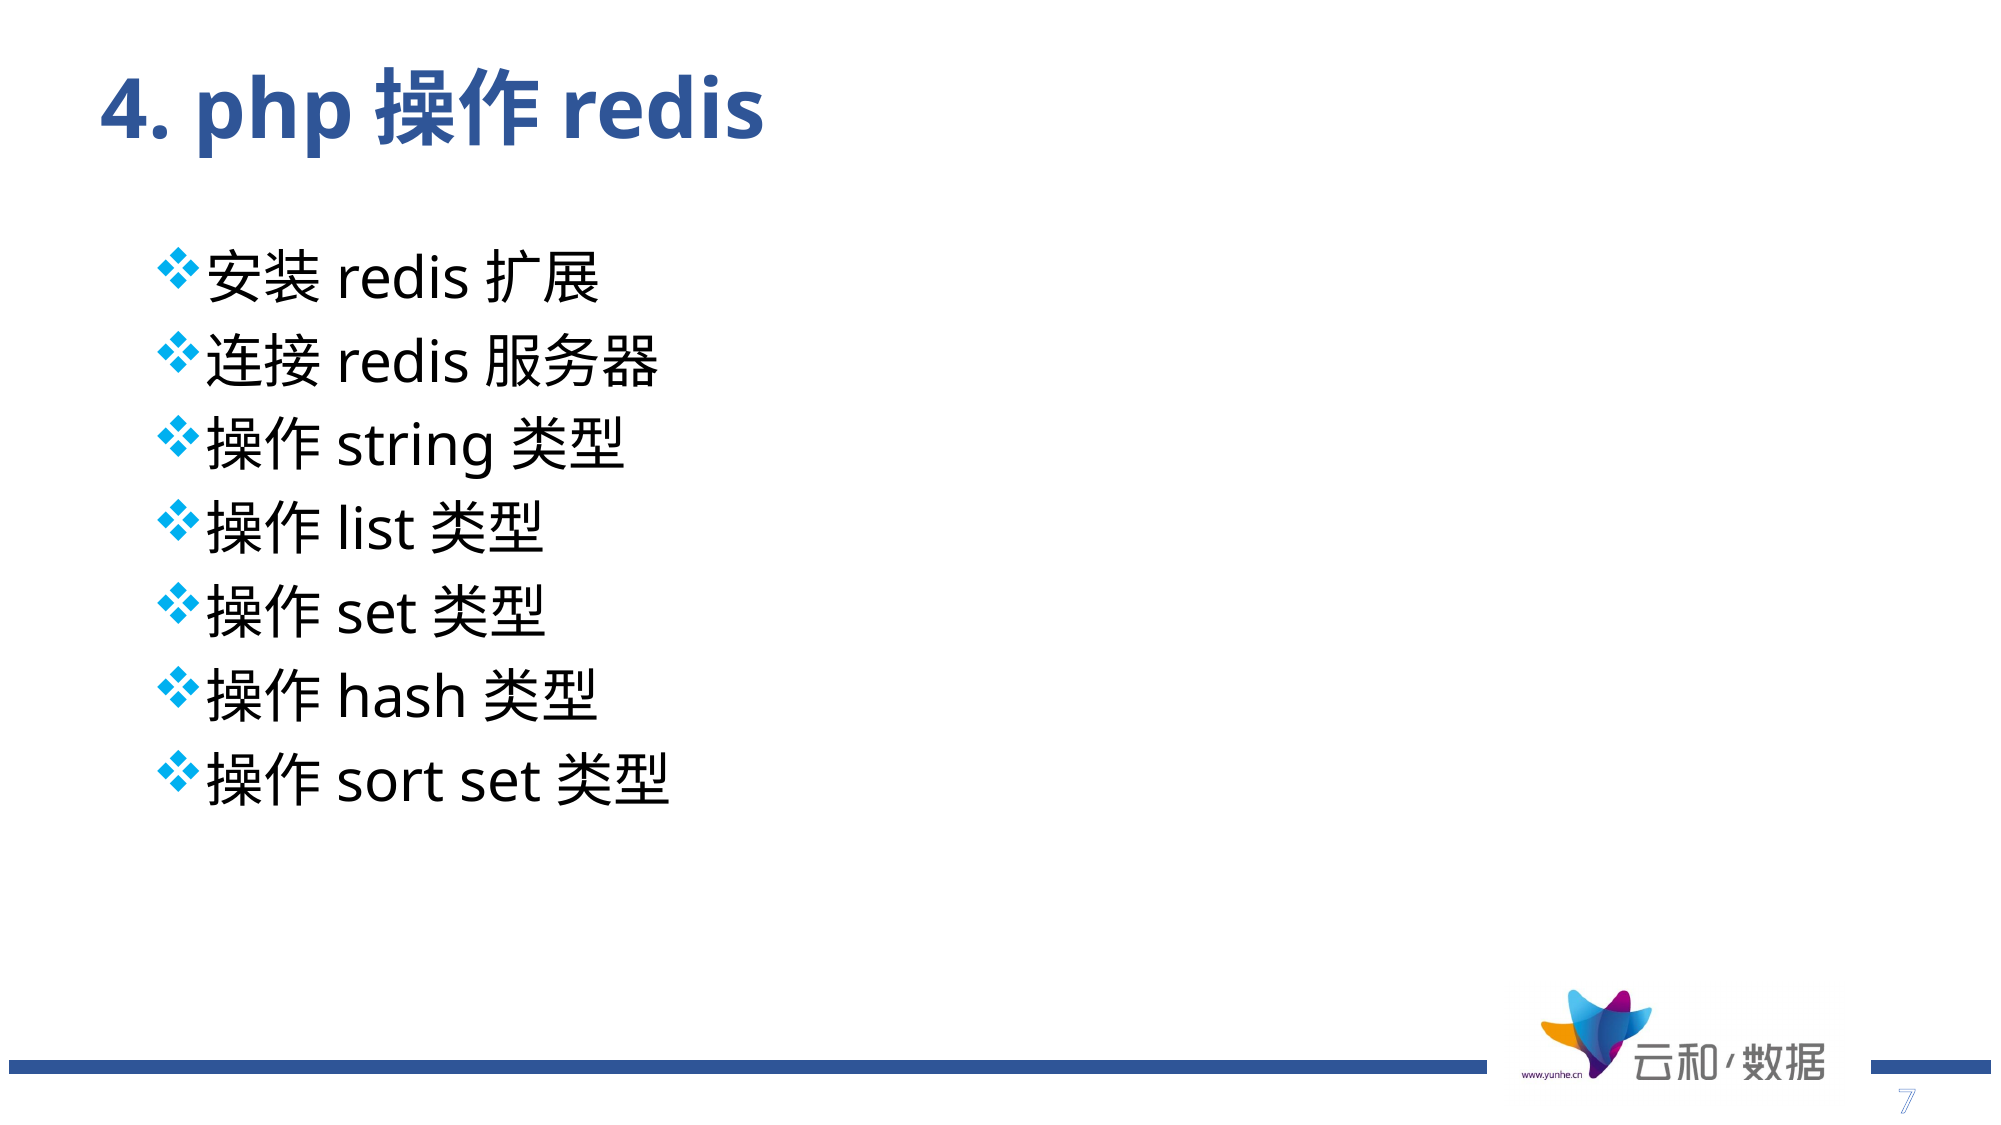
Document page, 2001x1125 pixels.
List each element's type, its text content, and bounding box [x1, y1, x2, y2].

list 安装redis扩展 连接redis服务器 操作string类型 操作list类型 操作set类型 操作hash类型 操作sort set类型 [137, 240, 1863, 955]
picture [1504, 981, 1845, 1106]
title 4. php操作redis [85, 2, 1811, 221]
